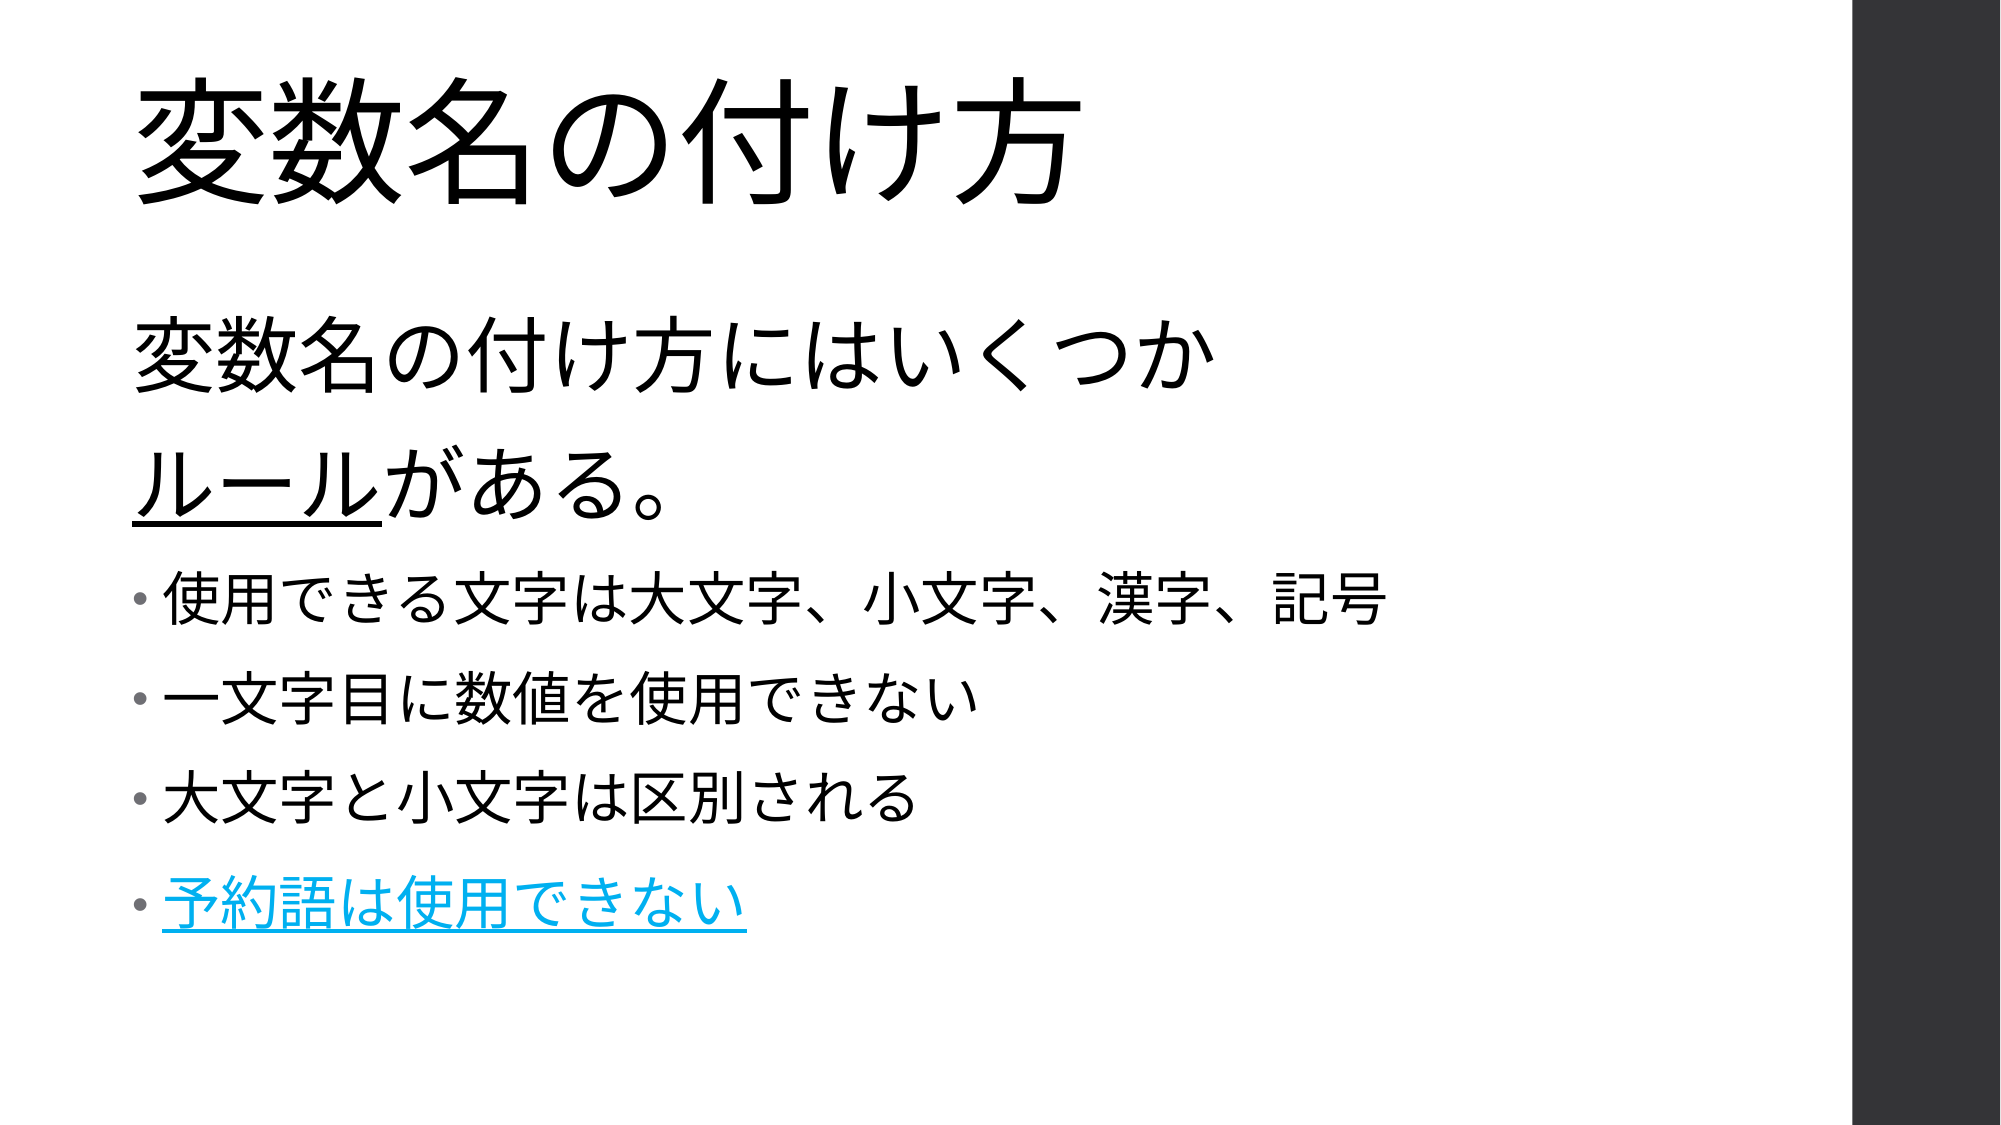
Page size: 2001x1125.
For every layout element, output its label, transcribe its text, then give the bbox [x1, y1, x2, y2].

title 変数名の付け方 [116, 13, 1707, 231]
list 変数名の付け方にはいくつか ルールがある。 使用できる文字は大文字、小文字、漢字、記号 一文字目に数値を使用できない 大文字と小文字は区別される 予約語は使用できない [116, 303, 1527, 1017]
